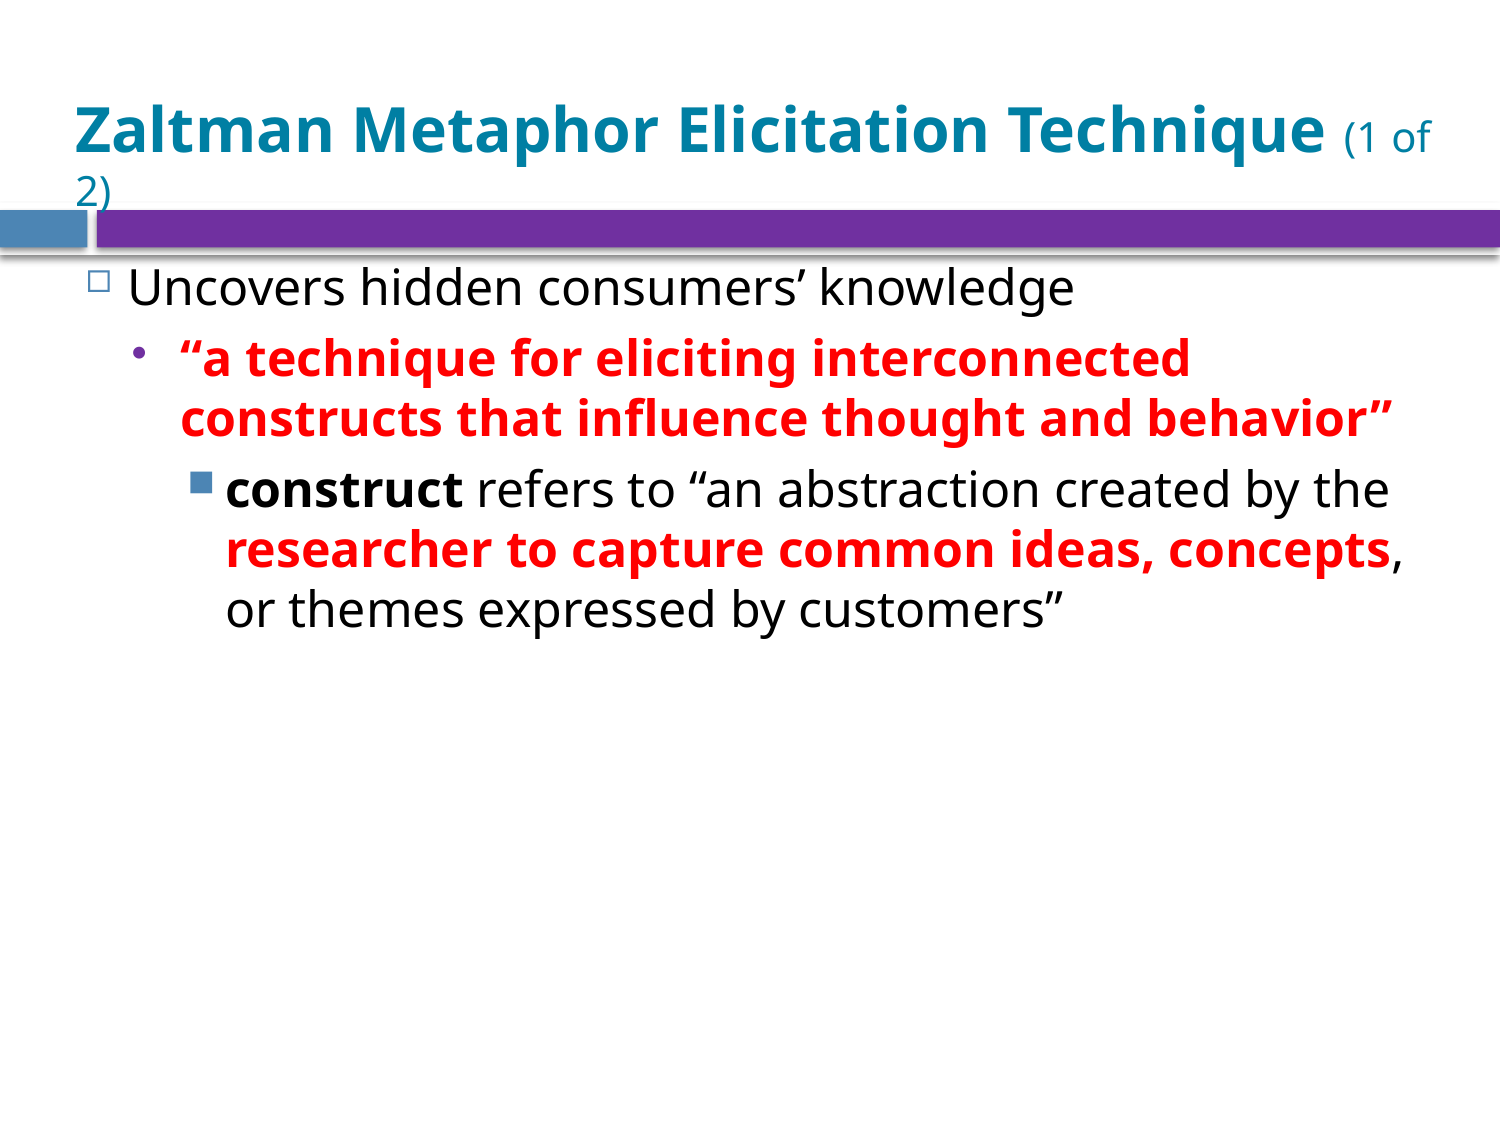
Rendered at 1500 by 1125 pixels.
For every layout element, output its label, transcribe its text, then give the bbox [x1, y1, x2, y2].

list Uncovers hidden consumers’ knowledge “a technique for eliciting interconnected constructs that influence thought and behavior” construct refers to “an abstraction created by the researcher to capture common ideas, concepts, or themes expressed by customers” [75, 255, 1425, 983]
title Zaltman Metaphor Elicitation Technique (1 of 2) [75, 35, 1451, 216]
